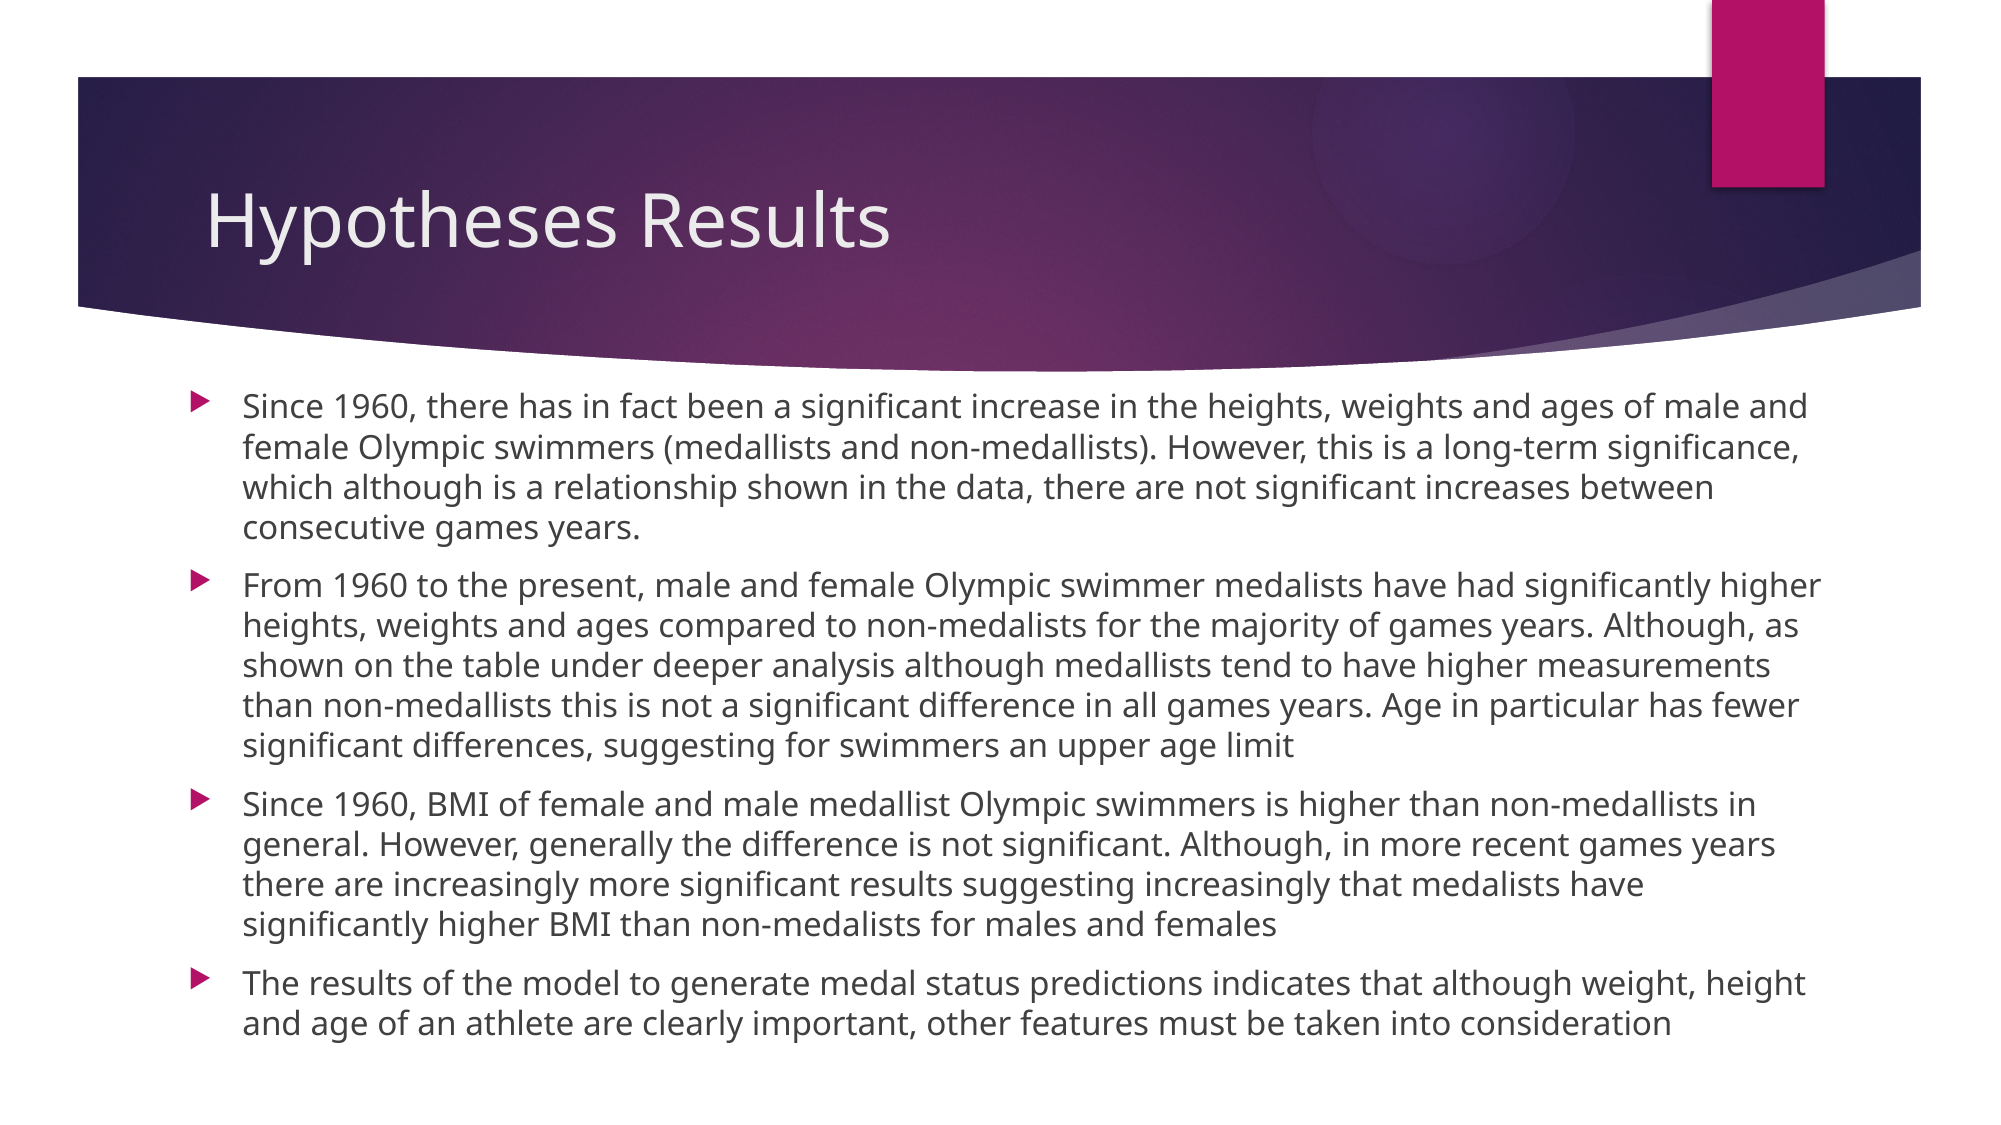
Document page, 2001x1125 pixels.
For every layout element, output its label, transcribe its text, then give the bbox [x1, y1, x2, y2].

list Since 1960, there has in fact been a significant increase in the heights, weights and ages of male and female Olympic swimmers (medallists and non-medallists). However, this is a long-term significance, which although is a relationship shown in the data, there are not significant increases between consecutive games years. From 1960 to the present, male and female Olympic swimmer medalists have had significantly higher heights, weights and ages compared to non-medalists for the majority of games years. Although, as shown on the table under deeper analysis although medallists tend to have higher measurements than non-medallists this is not a significant difference in all games years. Age in particular has fewer significant differences, suggesting for swimmers an upper age limit Since 1960, BMI of female and male medallist Olympic swimmers is higher than non-medallists in general. However, generally the difference is not significant. Although, in more recent games years there are increasingly more significant results suggesting increasingly that medalists have significantly higher BMI than non-medalists for males and females The results of the model to generate medal status predictions indicates that although weight, height and age of an athlete are clearly important, other features must be taken into consideration [173, 378, 1847, 1057]
title Hypotheses Results [189, 159, 1627, 276]
